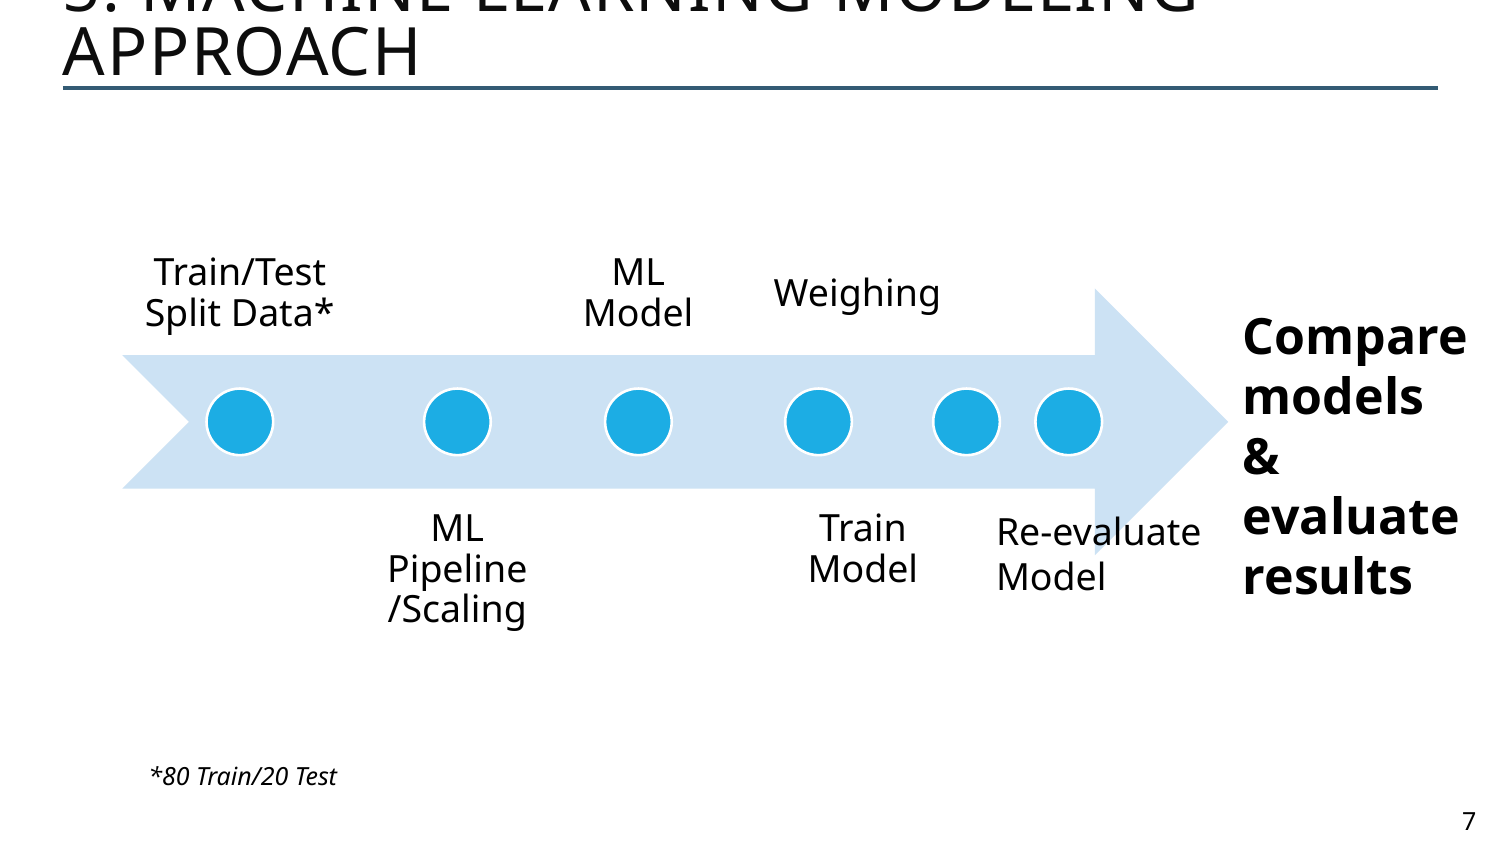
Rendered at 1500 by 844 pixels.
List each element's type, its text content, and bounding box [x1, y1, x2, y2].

title 5. Machine Learning Modeling Approach [63, 21, 1439, 86]
text_box Compare models & evaluate results [1234, 296, 1485, 612]
text_box 7 [1438, 798, 1500, 843]
text_box *80 Train/20 Test [133, 764, 485, 798]
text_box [122, 88, 1229, 756]
